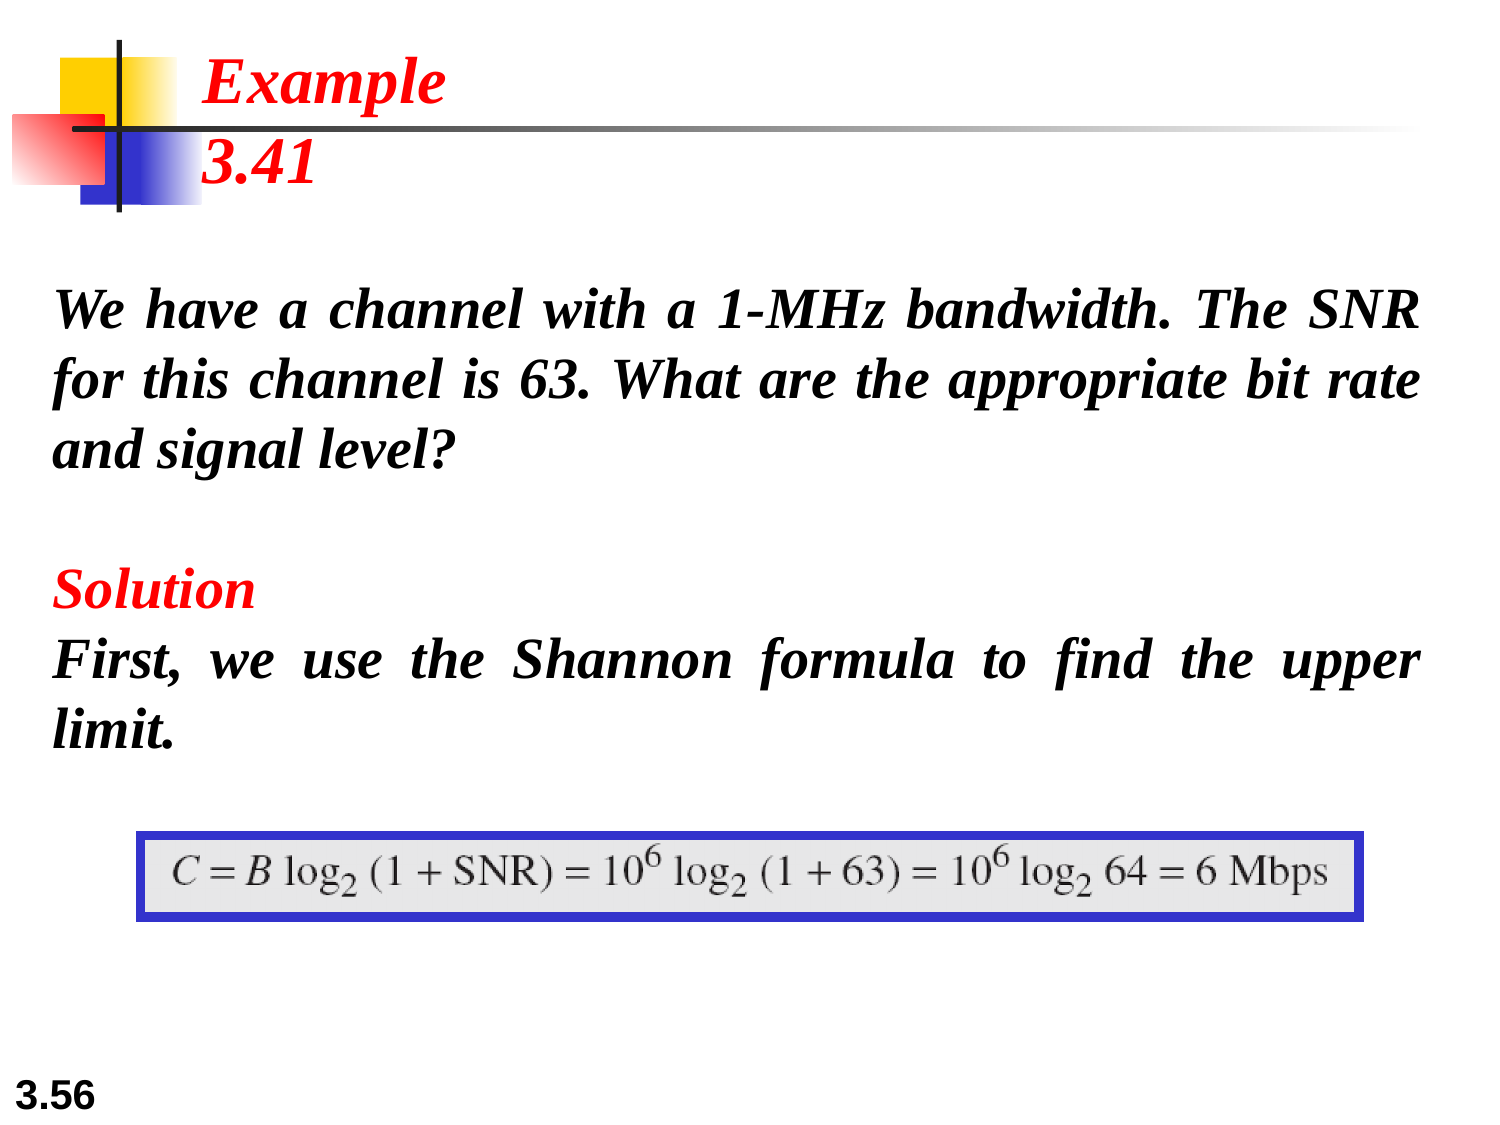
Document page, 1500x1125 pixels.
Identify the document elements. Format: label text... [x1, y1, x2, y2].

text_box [80, 126, 202, 205]
text_box [12, 114, 105, 185]
text_box Example 3.41 [187, 29, 596, 205]
text_box [596, 126, 1423, 132]
text_box [24, 237, 1475, 863]
text_box We have a channel with a 1-MHz bandwidth. The SNR for this channel is 63. What are the appropriate bit rate and signal level? Solution First, we use the Shannon formula to find the upper limit. [37, 262, 1438, 768]
text_box 3.‹#› [0, 1049, 313, 1125]
text_box [122, 57, 177, 125]
picture [145, 839, 1355, 913]
text_box [116, 39, 122, 125]
text_box [72, 126, 79, 132]
text_box [60, 57, 116, 125]
